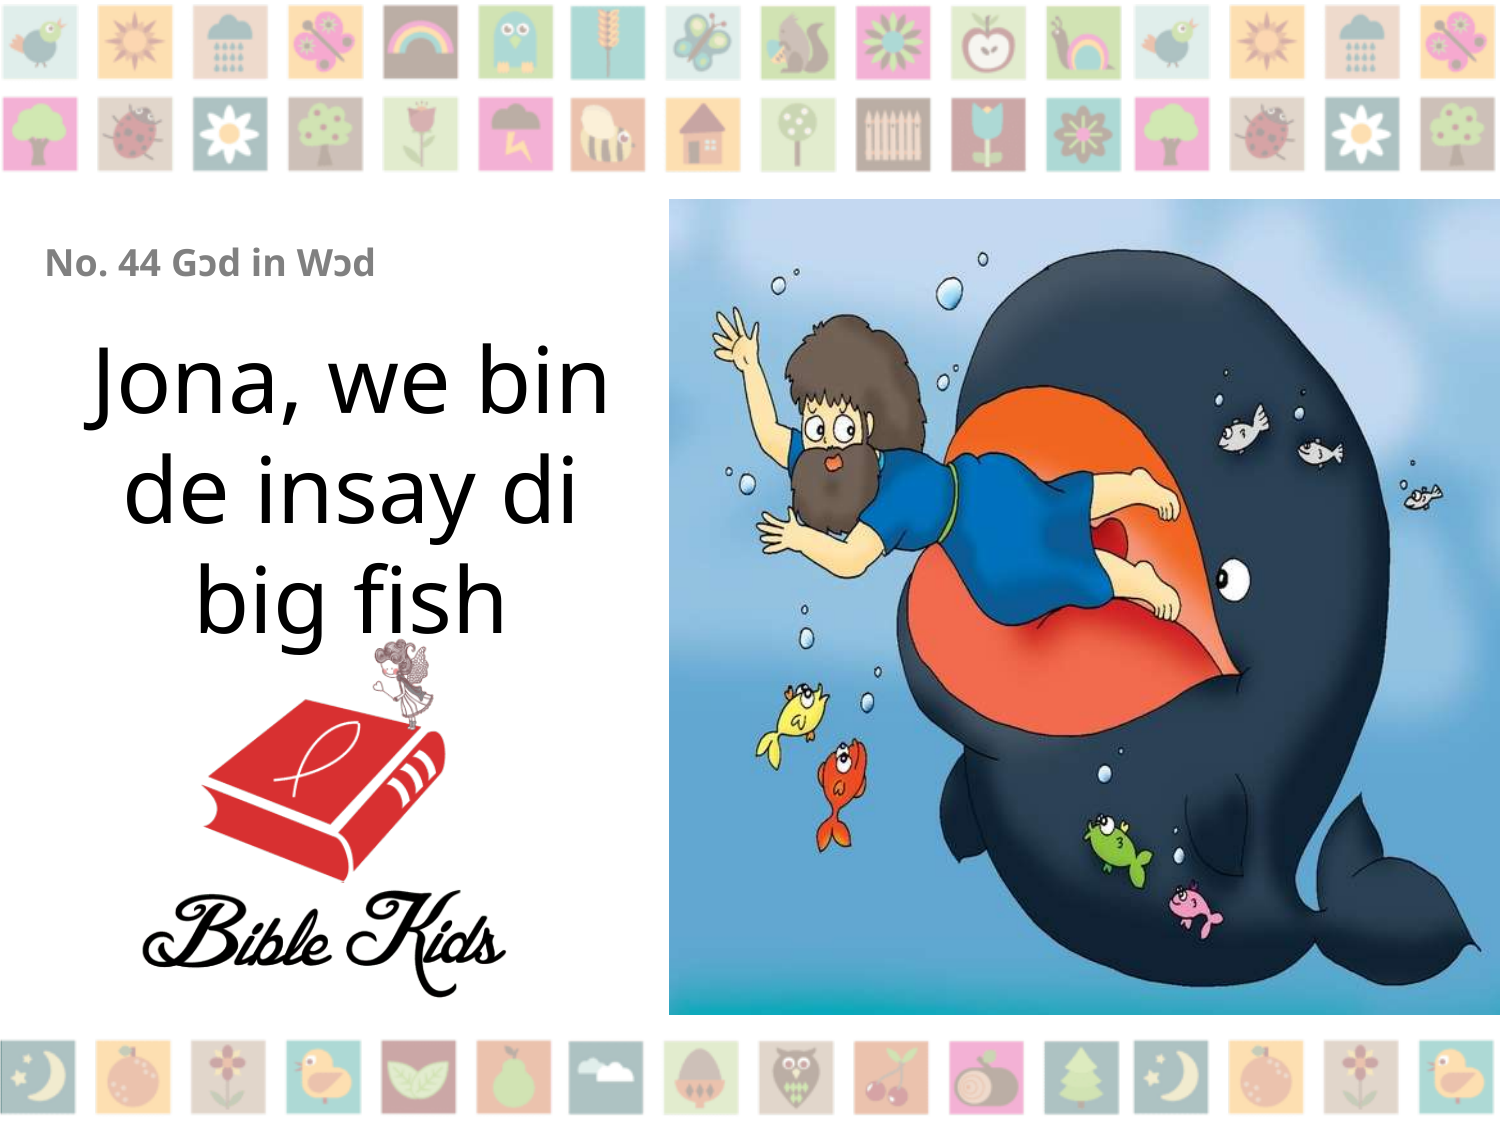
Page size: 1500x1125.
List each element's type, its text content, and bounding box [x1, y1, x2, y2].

text_box No. 44 Gɔd in Wɔd [29, 231, 543, 292]
picture [117, 600, 544, 1027]
text_box Jona, we bin de insay di big fish [29, 314, 663, 659]
picture [668, 198, 1500, 1015]
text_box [0, 1028, 1500, 1118]
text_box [0, 3, 1500, 181]
